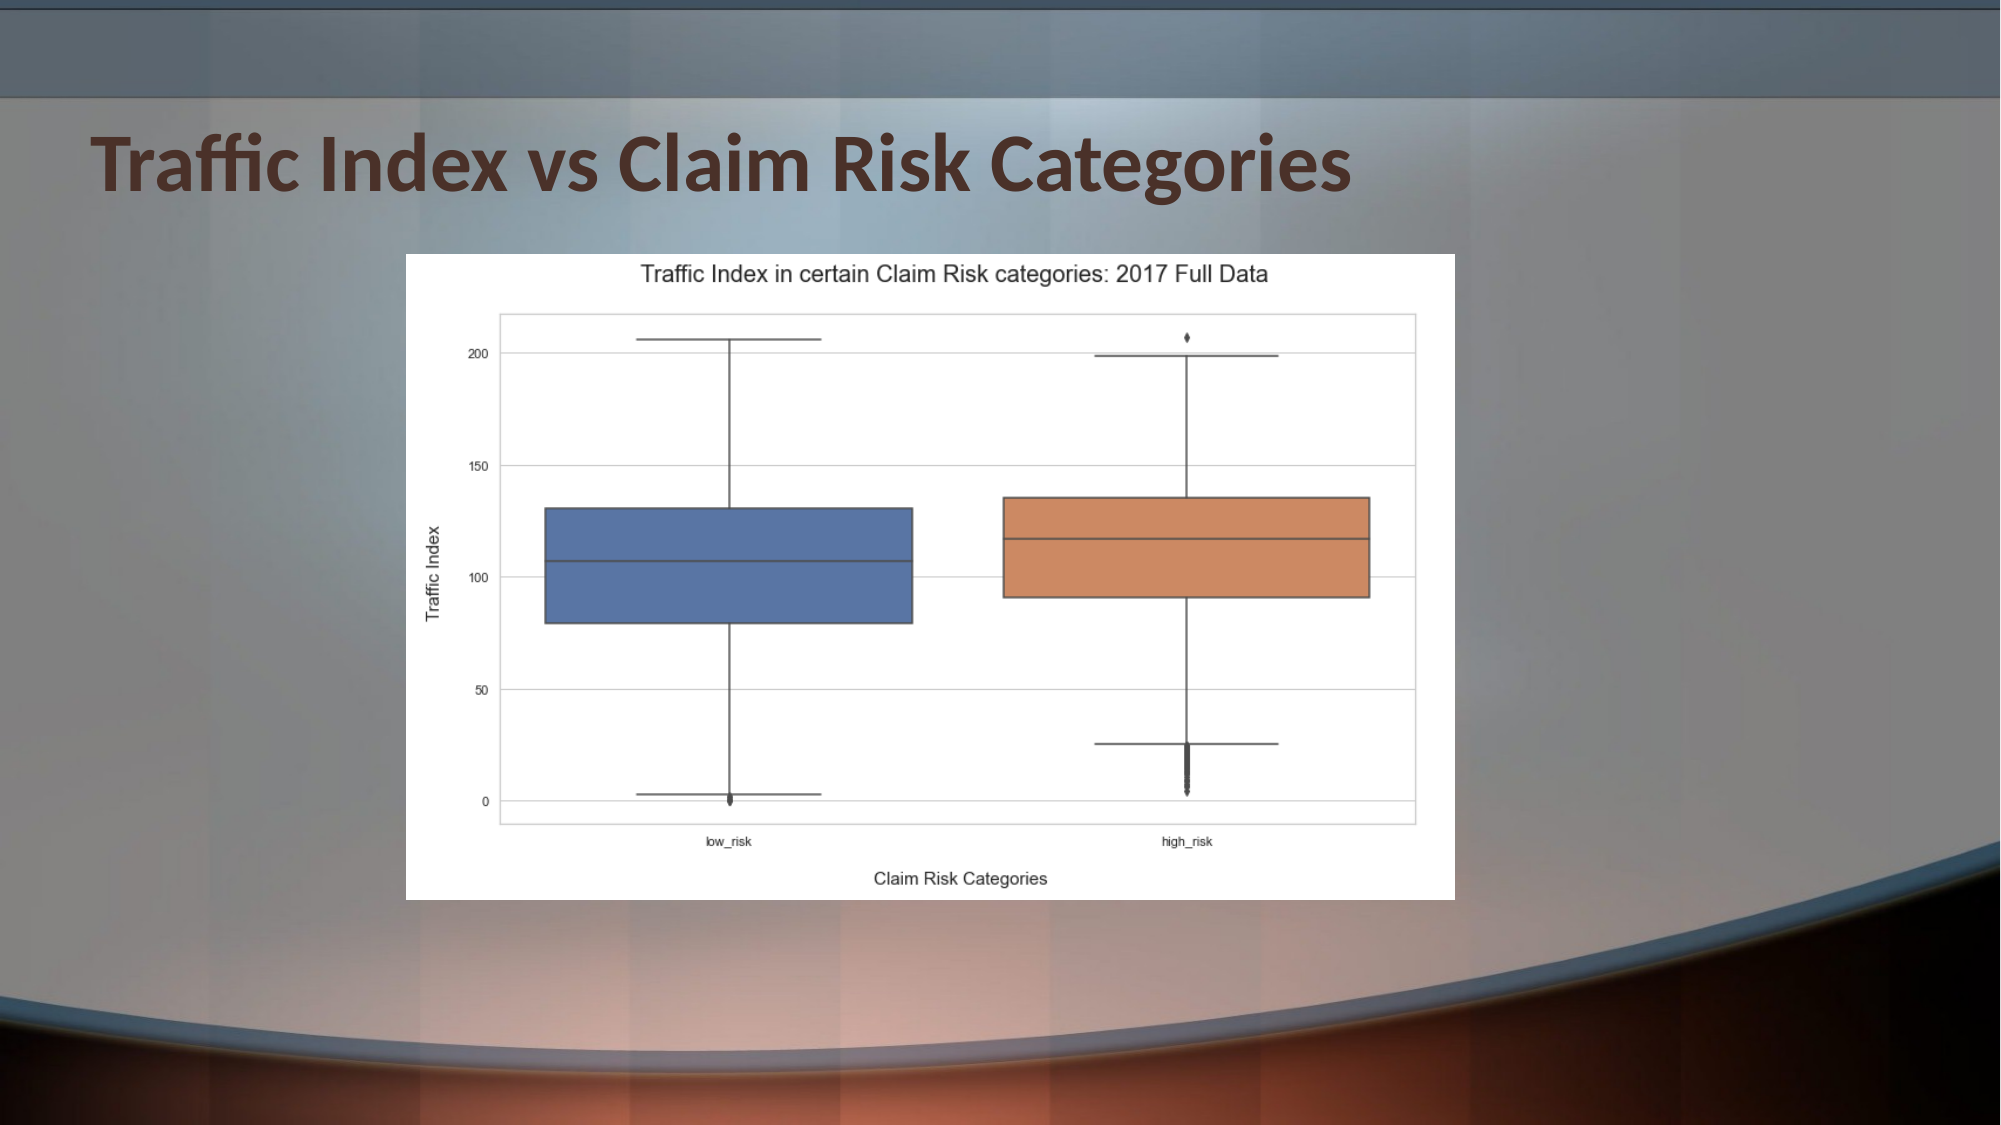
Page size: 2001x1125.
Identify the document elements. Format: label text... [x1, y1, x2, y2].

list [406, 254, 1455, 900]
title Traffic Index vs Claim Risk Categories [75, 104, 1905, 228]
picture [0, 0, 2001, 1125]
